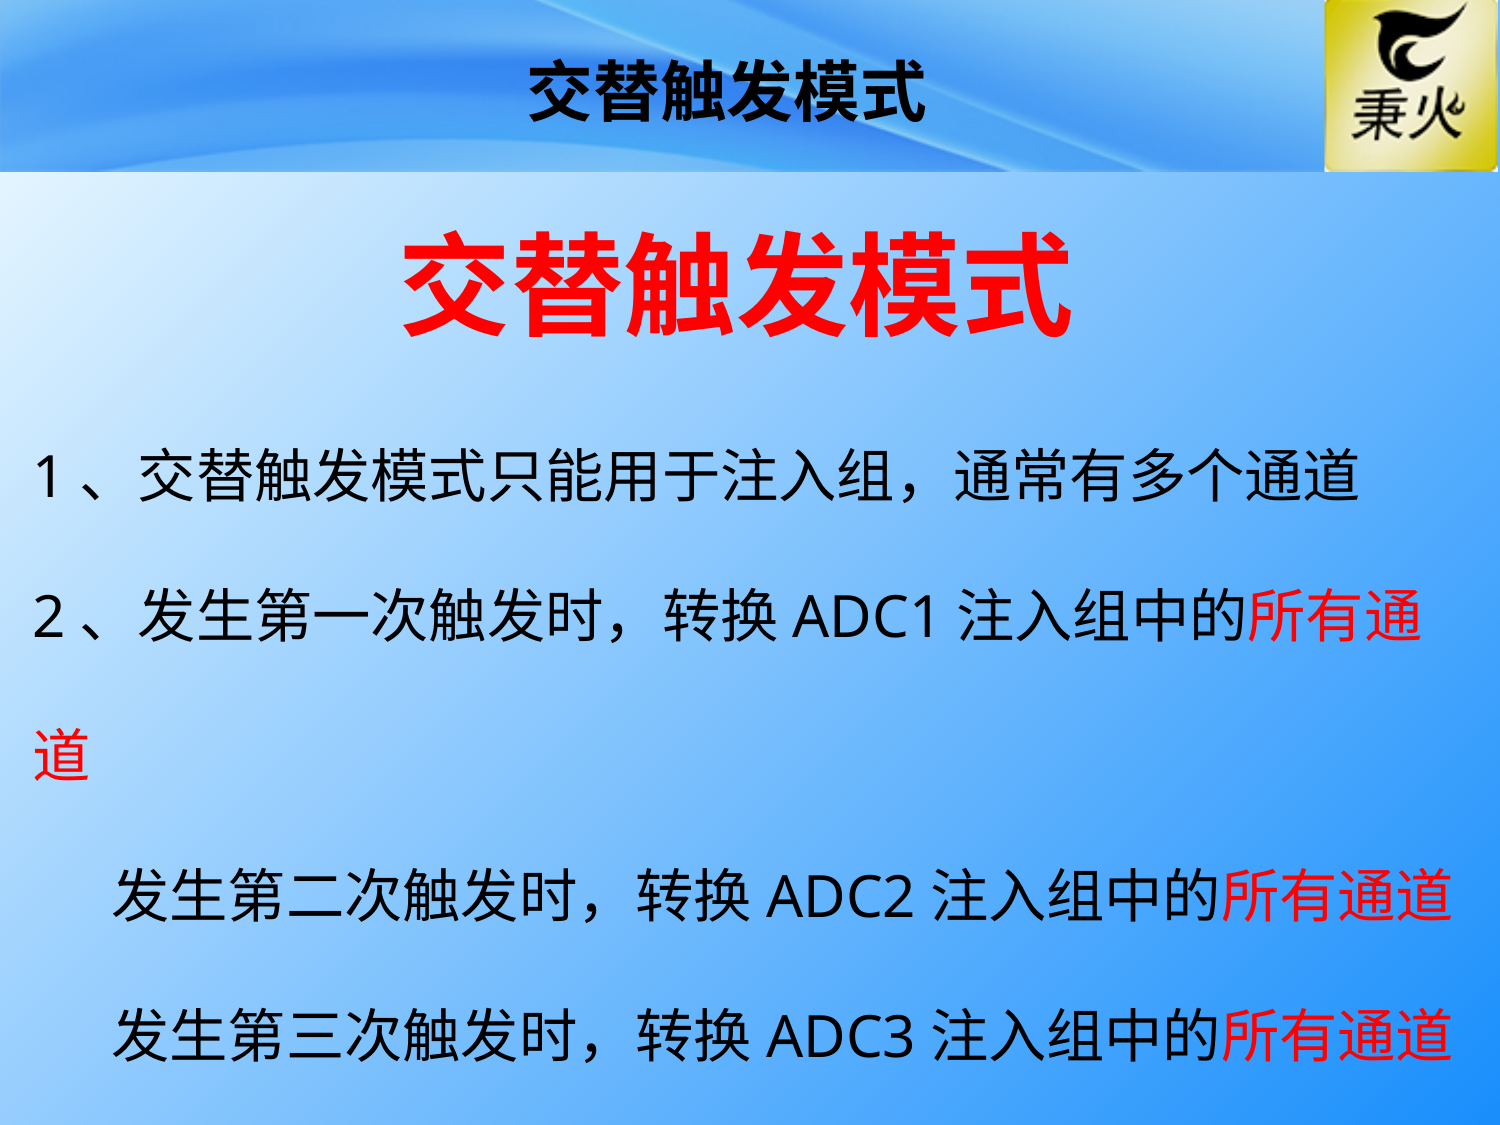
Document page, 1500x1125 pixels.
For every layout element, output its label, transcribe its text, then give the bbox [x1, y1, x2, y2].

text_box 1、交替触发模式只能用于注入组，通常有多个通道 2、发生第一次触发时，转换ADC1注入组中的所有通道 发生第二次触发时，转换ADC2注入组中的所有通道 发生第三次触发时，转换ADC3注入组中的所有通道 [17, 361, 1483, 1077]
text_box 交替触发模式 [383, 208, 1128, 358]
picture [0, 0, 1498, 172]
